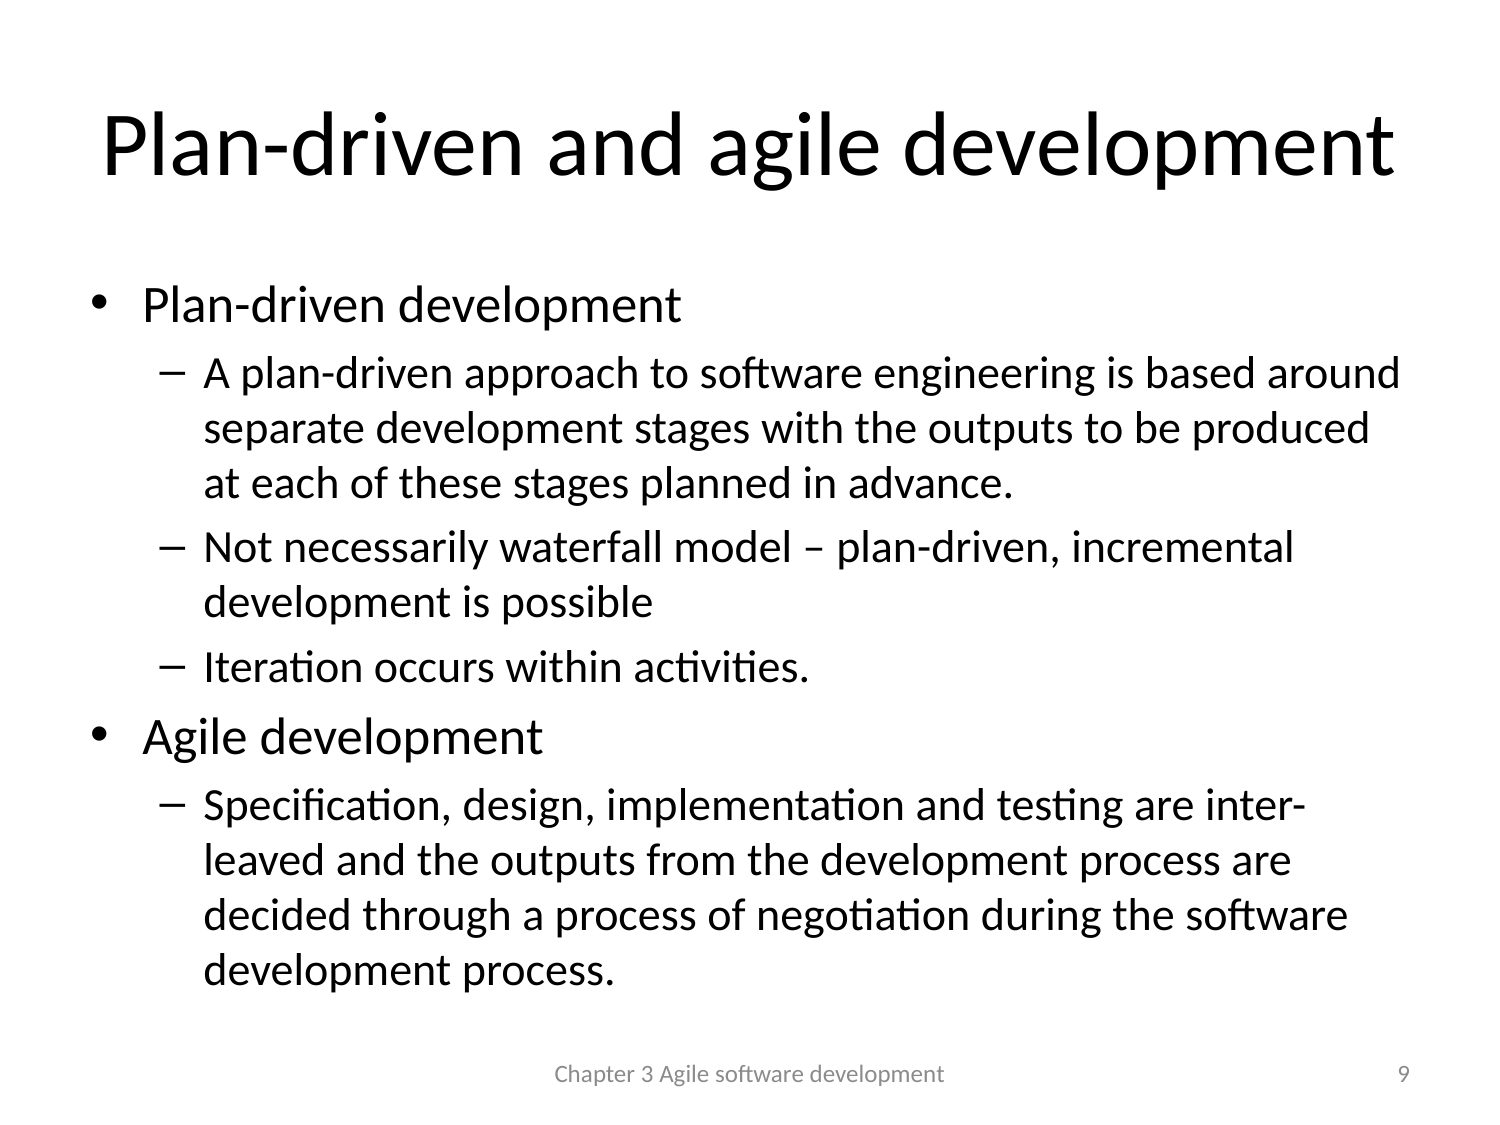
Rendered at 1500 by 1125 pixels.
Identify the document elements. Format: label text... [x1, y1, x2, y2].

title Plan-driven and agile development [75, 45, 1425, 233]
list Plan-driven development A plan-driven approach to software engineering is based around separate development stages with the outputs to be produced at each of these stages planned in advance. Not necessarily waterfall model – plan-driven, incremental development is possible Iteration occurs within activities. Agile development Specification, design, implementation and testing are inter-leaved and the outputs from the development process are decided through a process of negotiation during the software development process. [75, 262, 1425, 1005]
footer Chapter 3 Agile software development [512, 1042, 988, 1103]
slide_number 9 [1074, 1042, 1425, 1103]
